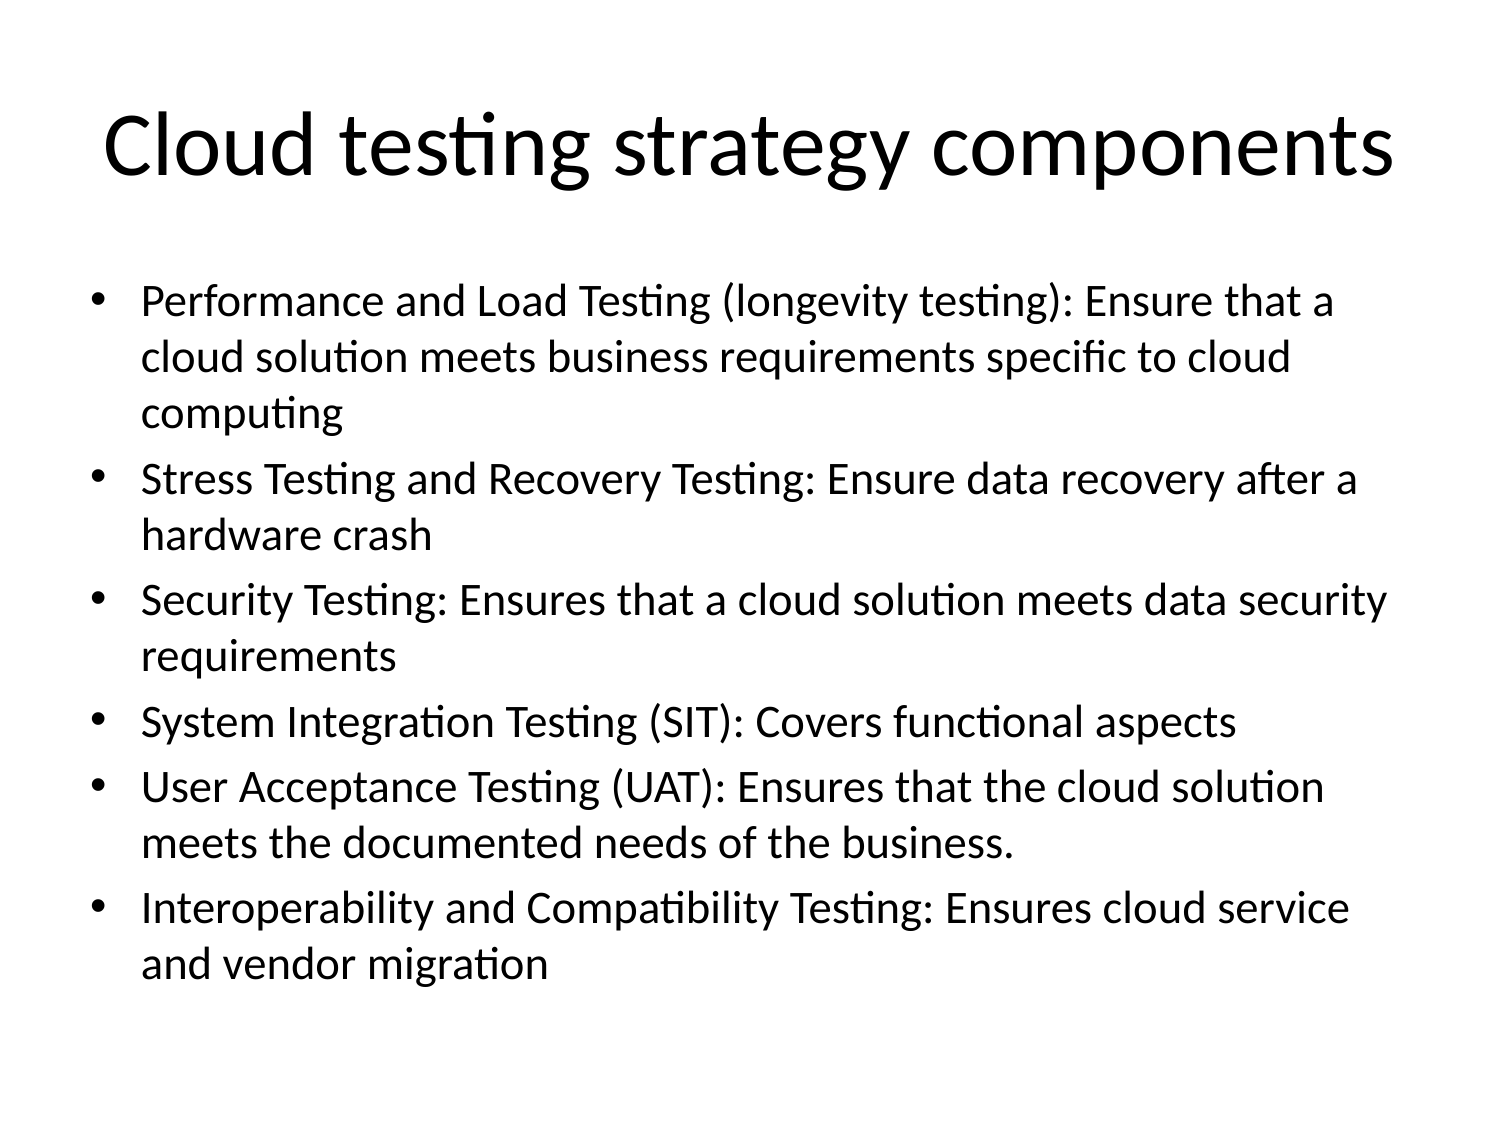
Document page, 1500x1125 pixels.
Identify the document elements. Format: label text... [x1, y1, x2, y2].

title Cloud testing strategy components [75, 45, 1425, 233]
list Performance and Load Testing (longevity testing): Ensure that a cloud solution meets business requirements specific to cloud computing Stress Testing and Recovery Testing: Ensure data recovery after a hardware crash Security Testing: Ensures that a cloud solution meets data security requirements System Integration Testing (SIT): Covers functional aspects User Acceptance Testing (UAT): Ensures that the cloud solution meets the documented needs of the business. Interoperability and Compatibility Testing: Ensures cloud service and vendor migration [75, 262, 1425, 1005]
